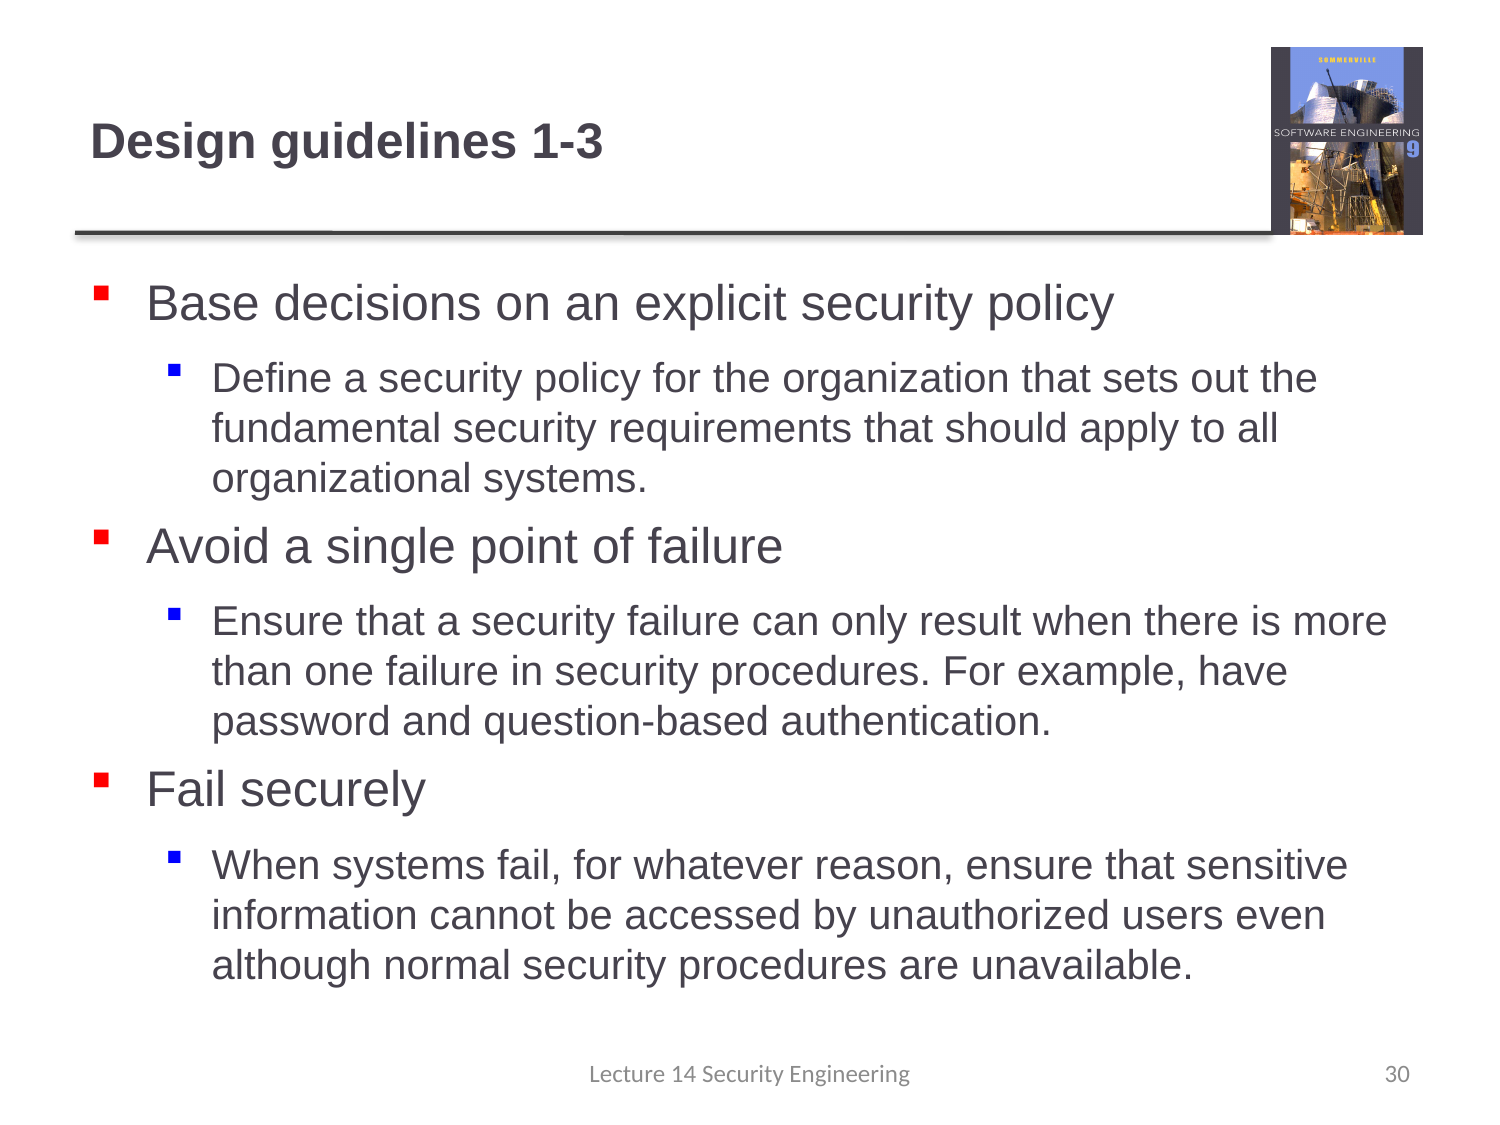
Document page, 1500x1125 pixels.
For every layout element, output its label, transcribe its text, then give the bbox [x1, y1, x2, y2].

title Design guidelines 1-3 [74, 44, 1272, 233]
footer Lecture 14 Security Engineering [512, 1042, 988, 1103]
list Base decisions on an explicit security policy Define a security policy for the organization that sets out the fundamental security requirements that should apply to all organizational systems. Avoid a single point of failure Ensure that a security failure can only result when there is more than one failure in security procedures. For example, have password and question-based authentication. Fail securely When systems fail, for whatever reason, ensure that sensitive information cannot be accessed by unauthorized users even although normal security procedures are unavailable. [75, 262, 1425, 1005]
picture [1272, 47, 1423, 235]
slide_number 30 [1074, 1042, 1425, 1103]
